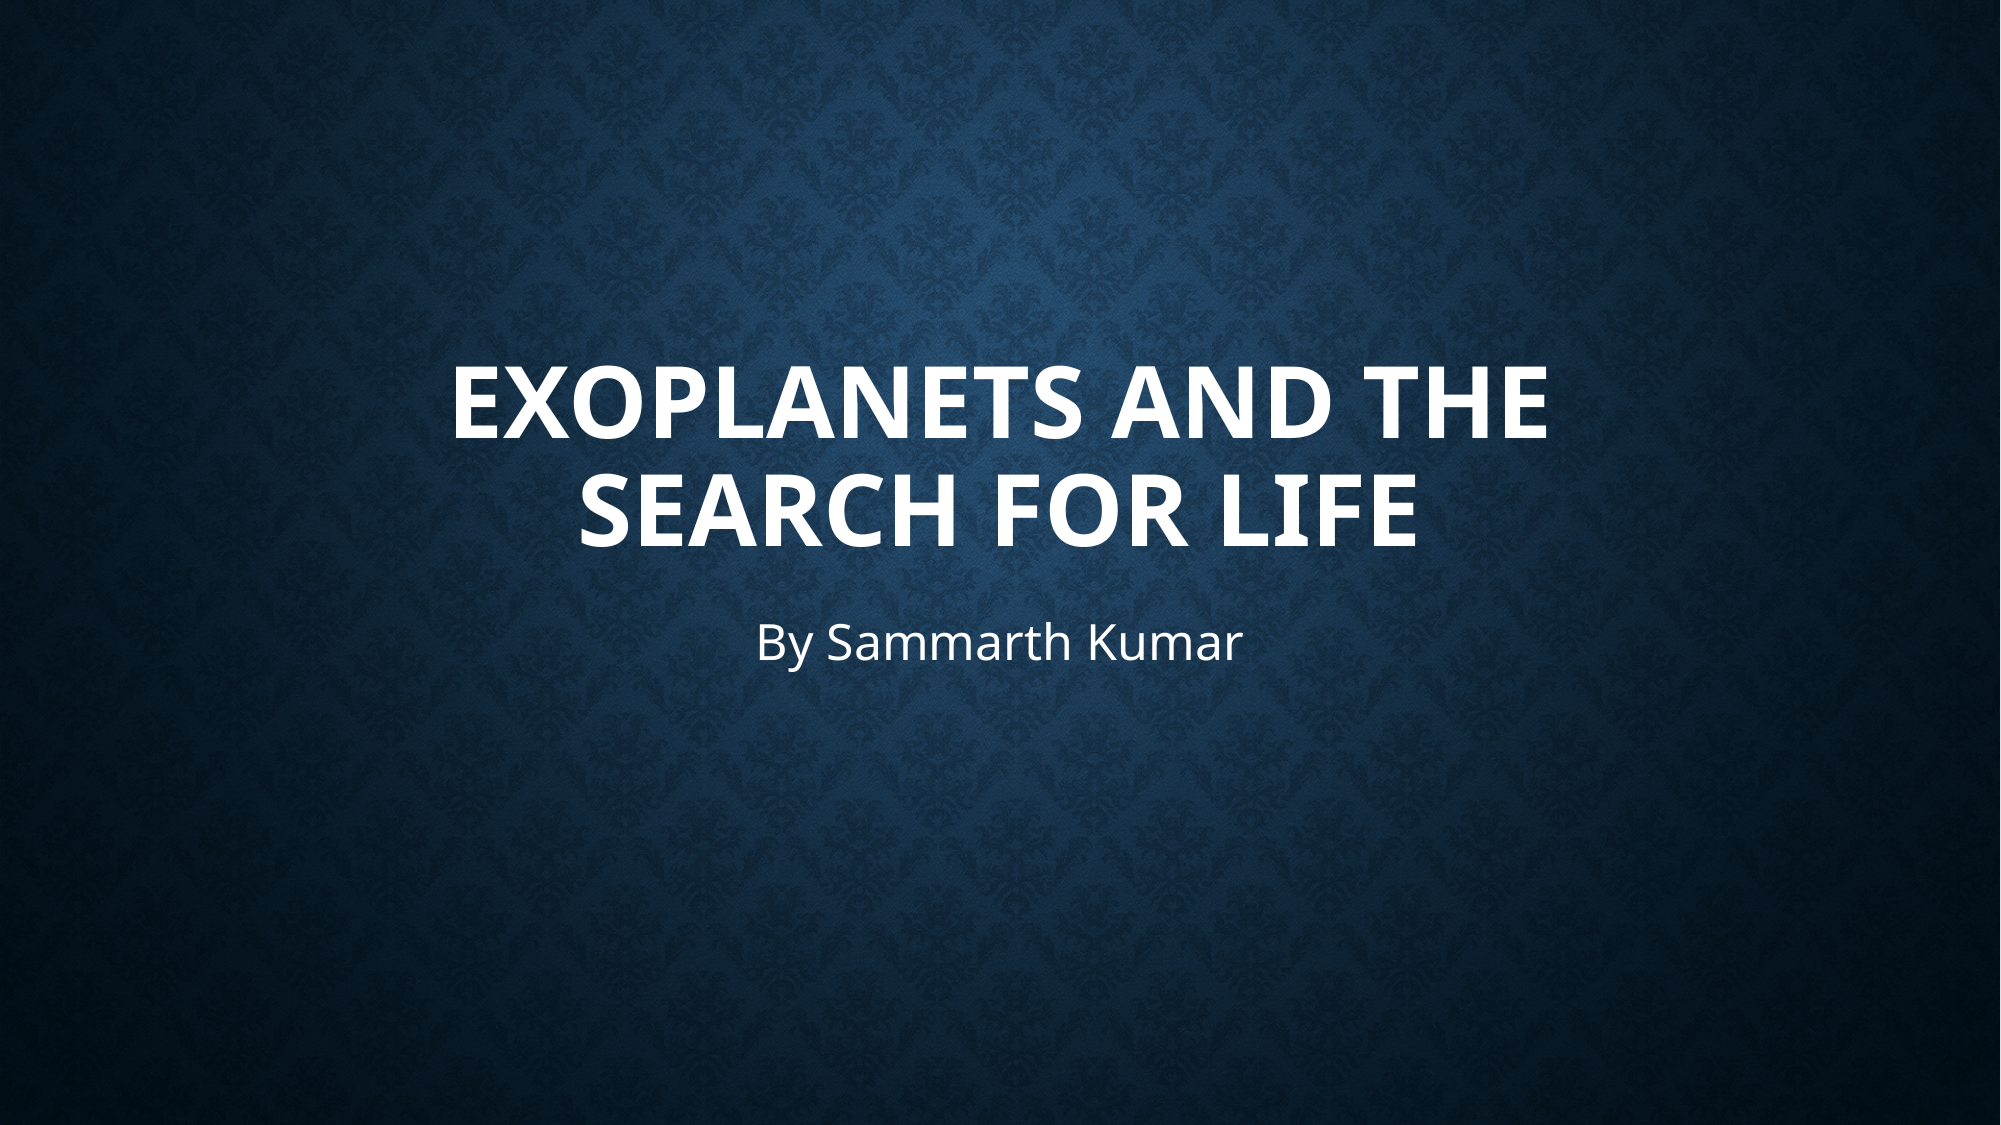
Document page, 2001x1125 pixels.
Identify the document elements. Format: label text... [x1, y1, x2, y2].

subtitle By Sammarth Kumar [261, 590, 1739, 863]
title EXOPLANETS AND THE SEARCH FOR LIFE [261, 184, 1739, 576]
